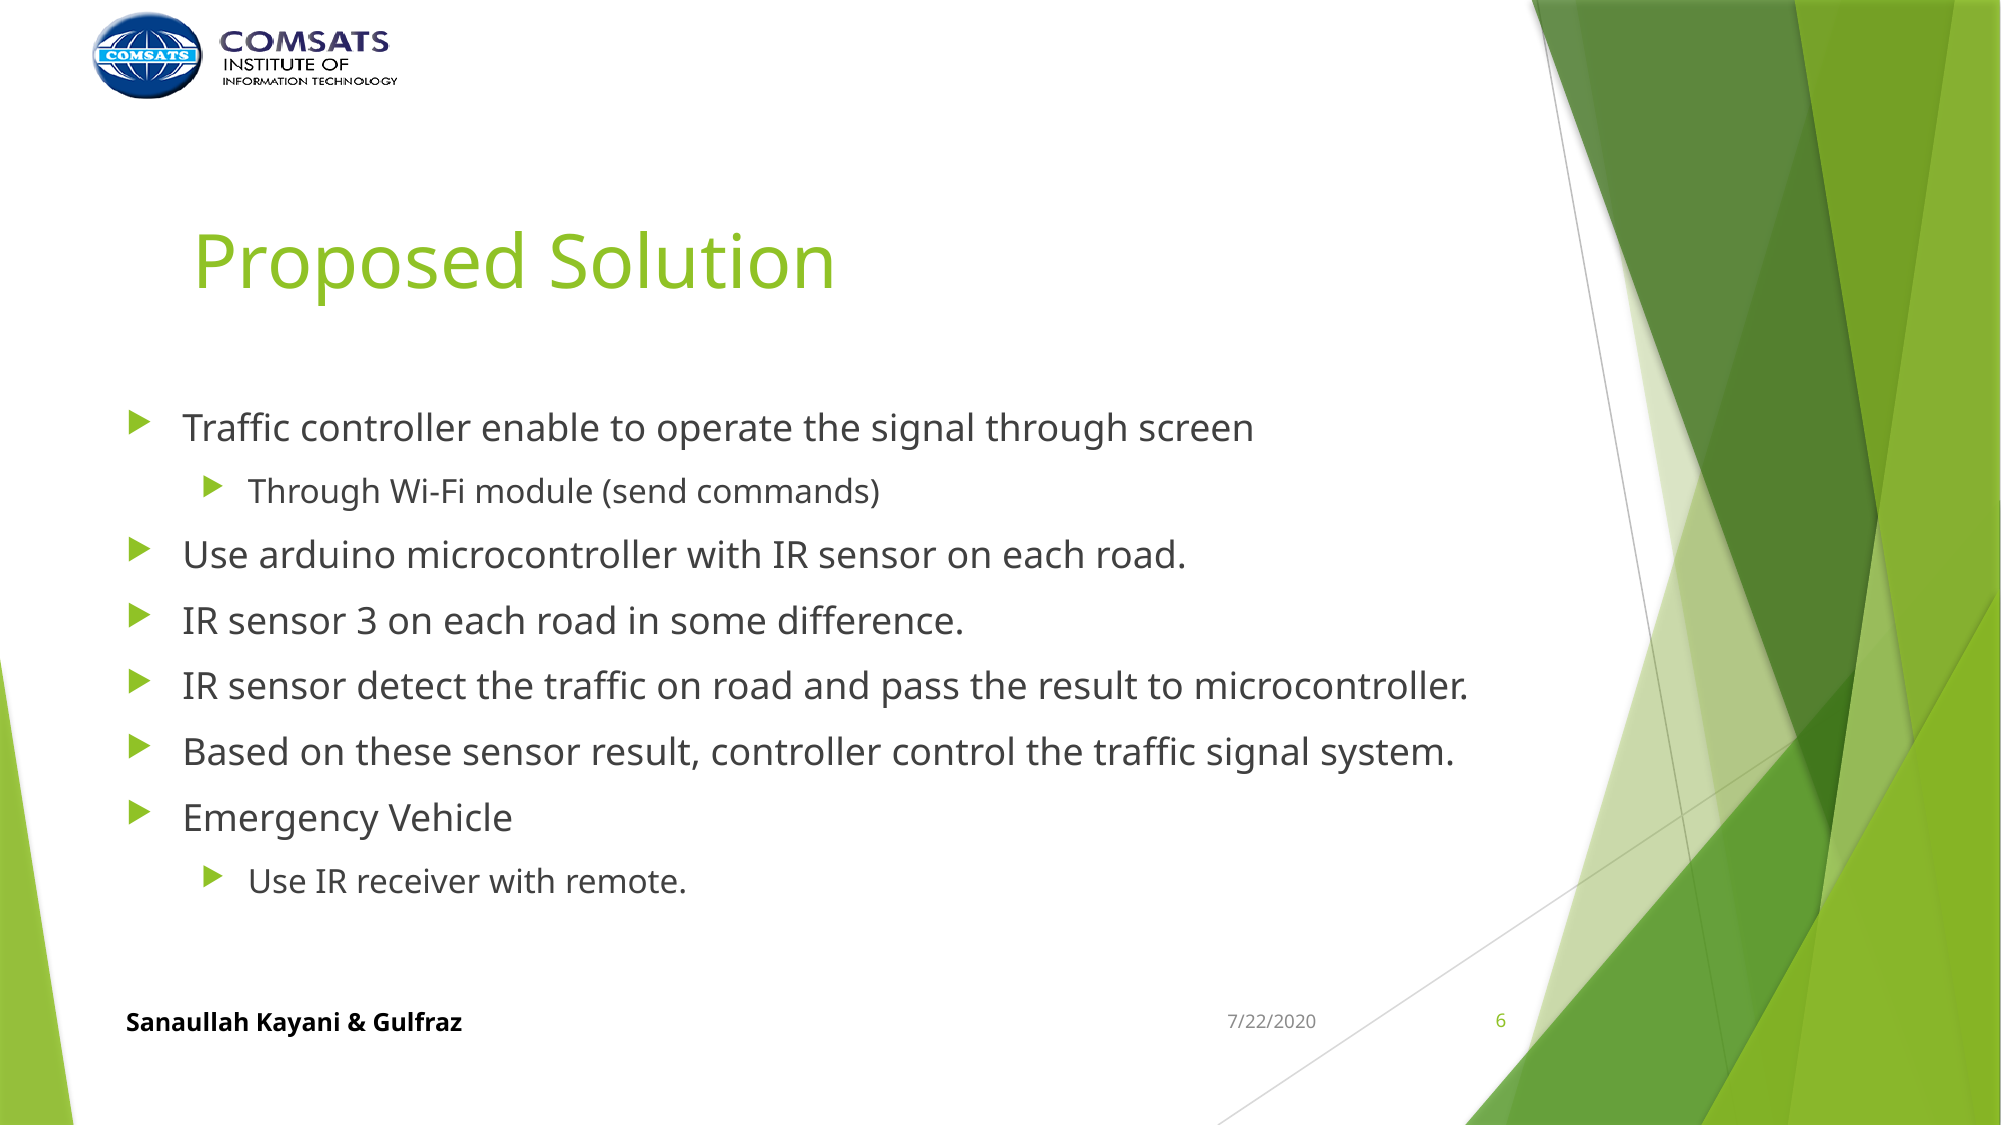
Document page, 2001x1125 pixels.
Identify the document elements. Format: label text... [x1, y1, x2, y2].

footer Sanaullah Kayani & Gulfraz [111, 991, 1145, 1051]
picture [86, 9, 425, 100]
list Traffic controller enable to operate the signal through screen Through Wi-Fi module (send commands) Use arduino microcontroller with IR sensor on each road. IR sensor 3 on each road in some difference. IR sensor detect the traffic on road and pass the result to microcontroller. Based on these sensor result, controller control the traffic signal system. Emergency Vehicle Use IR receiver with remote. [111, 330, 1522, 929]
title Proposed Solution [177, 205, 898, 330]
slide_number 6 [1409, 991, 1522, 1051]
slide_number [1181, 991, 1332, 1051]
